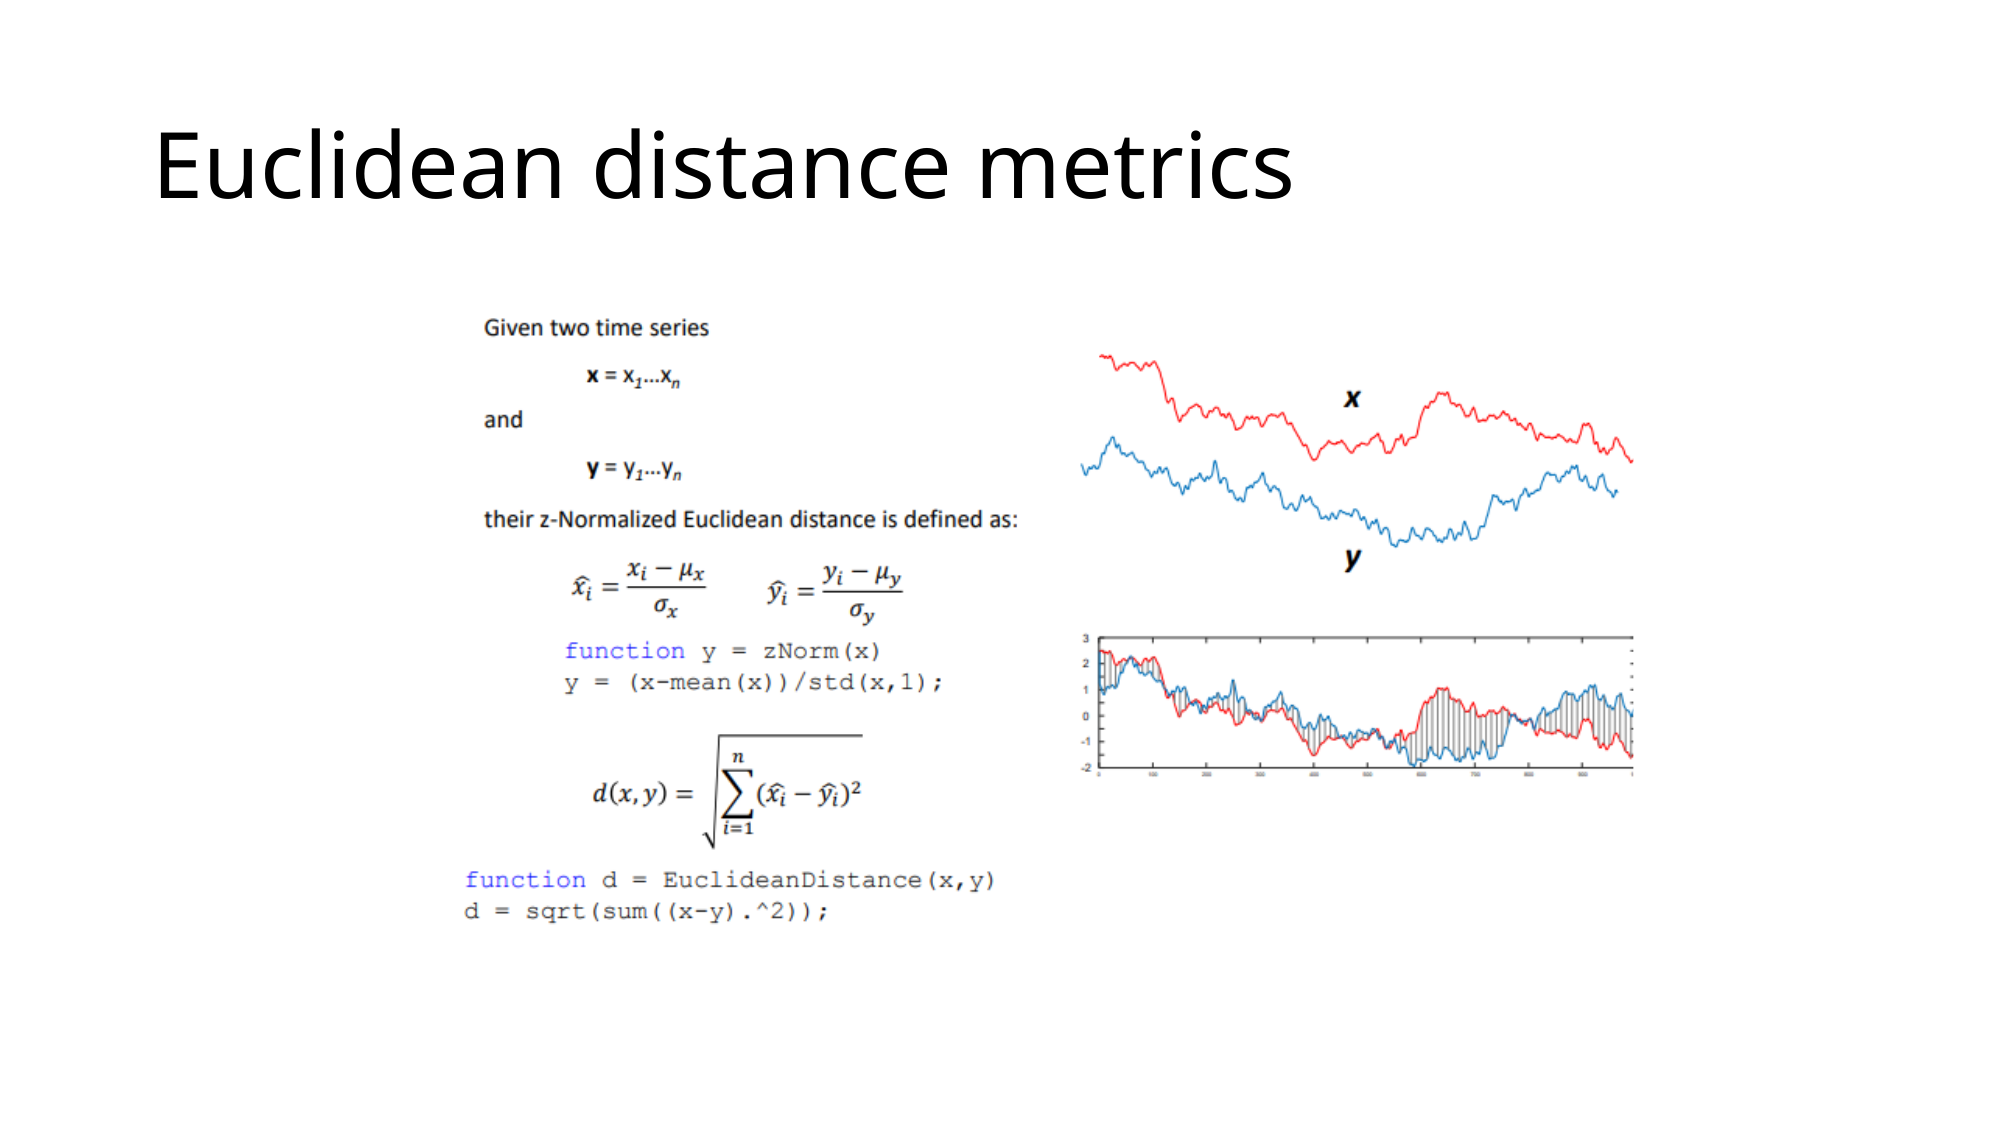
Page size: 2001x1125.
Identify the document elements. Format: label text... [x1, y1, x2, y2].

picture [365, 314, 1634, 934]
title Euclidean distance metrics [137, 59, 1863, 278]
